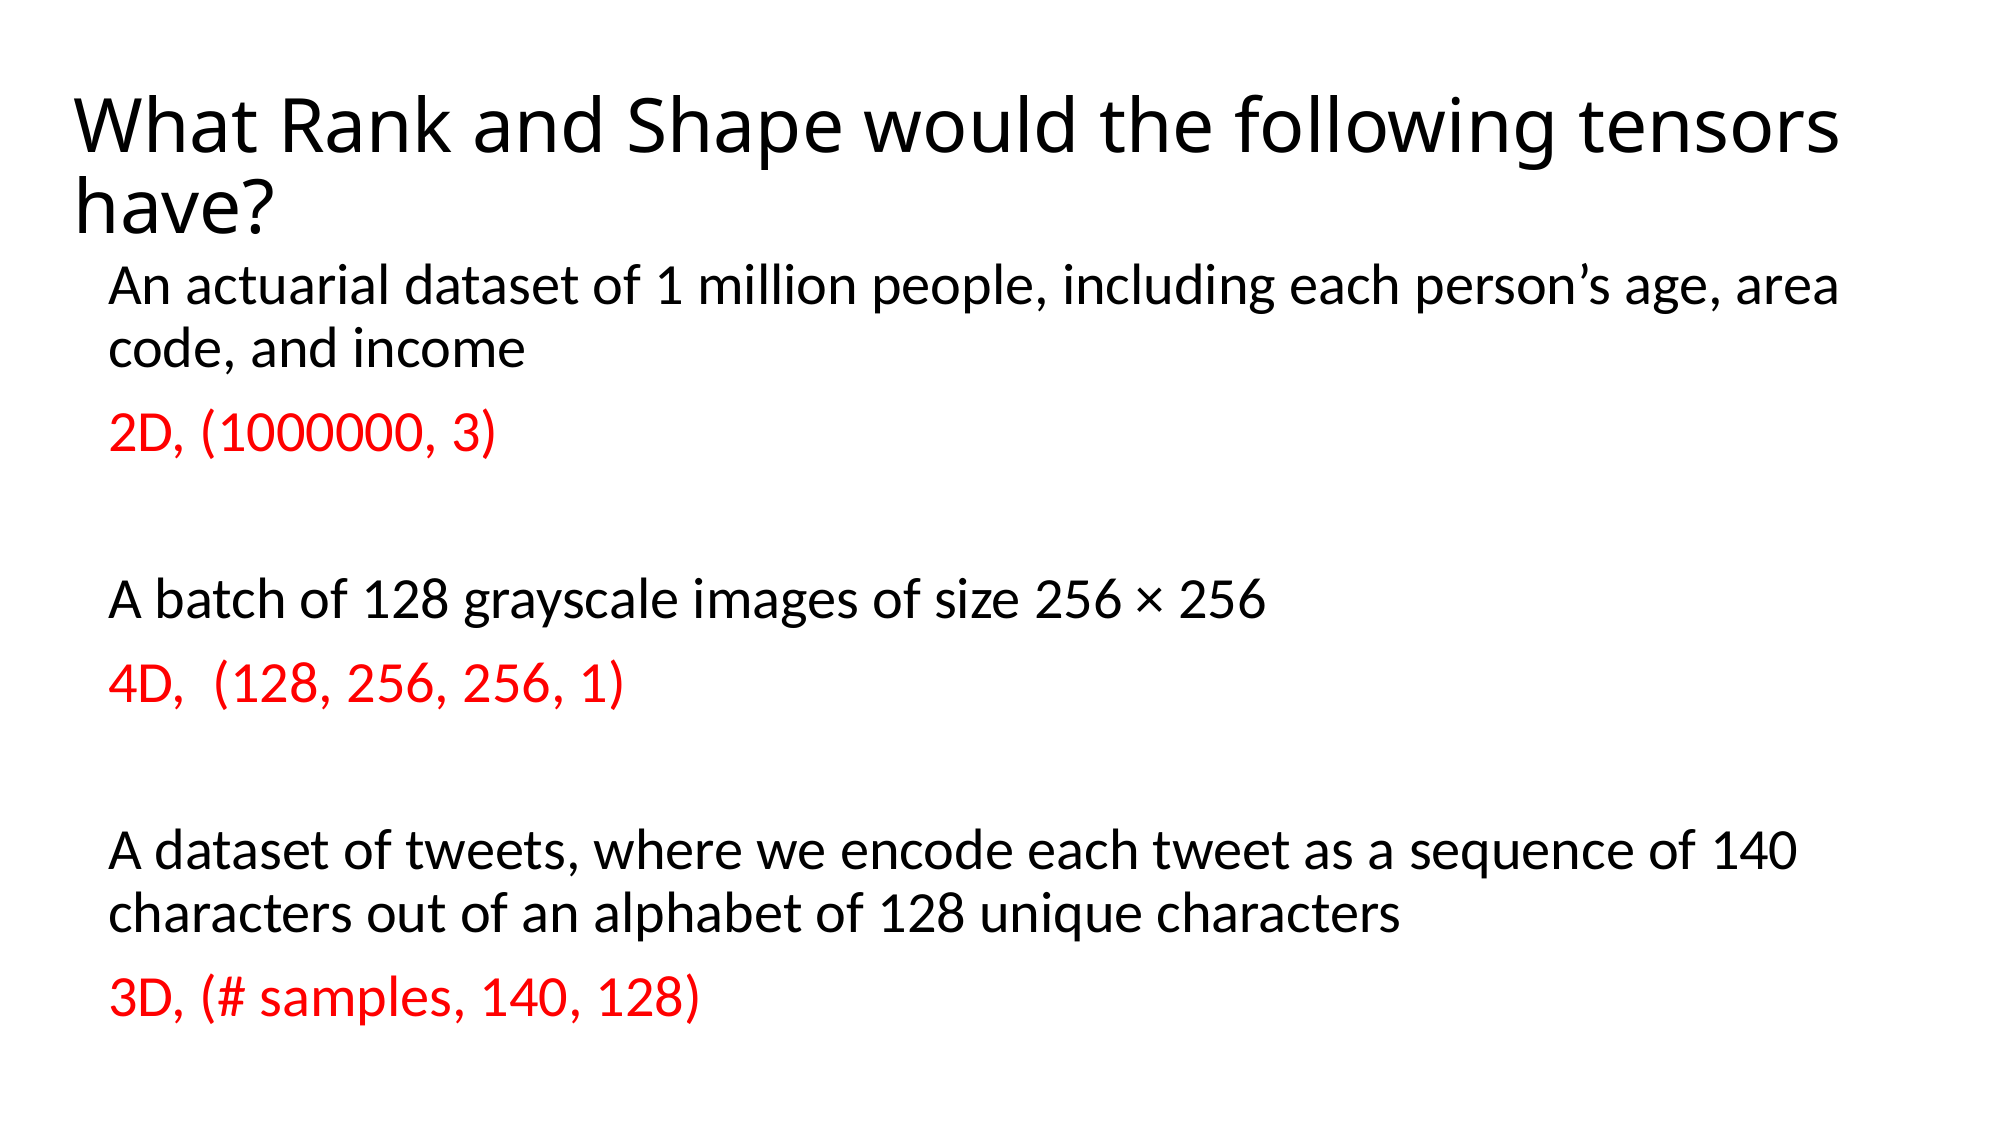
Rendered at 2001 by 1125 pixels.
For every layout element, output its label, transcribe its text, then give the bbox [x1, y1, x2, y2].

list An actuarial dataset of 1 million people, including each person’s age, area code, and income 2D, (1000000, 3) A batch of 128 grayscale images of size 256 × 256 4D, (128, 256, 256, 1) A dataset of tweets, where we encode each tweet as a sequence of 140 characters out of an alphabet of 128 unique characters 3D, (# samples, 140, 128) [93, 246, 1905, 1073]
title What Rank and Shape would the following tensors have? [58, 59, 1863, 278]
